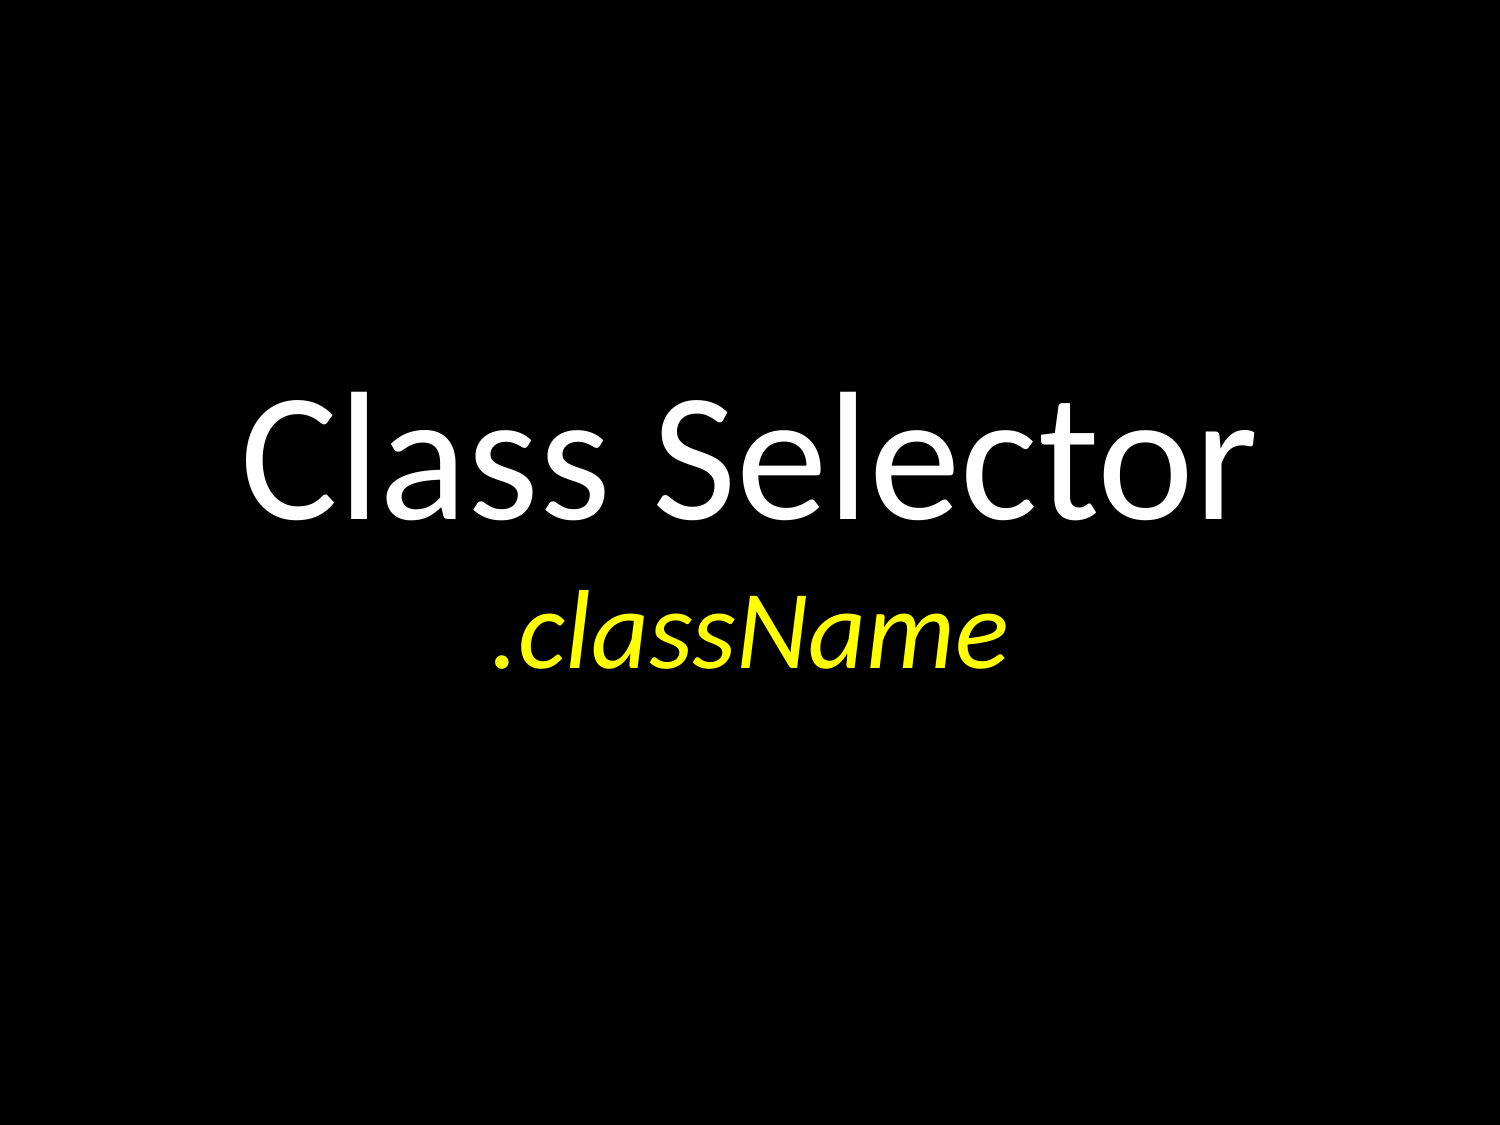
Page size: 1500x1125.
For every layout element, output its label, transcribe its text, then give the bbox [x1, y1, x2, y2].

text_box Class Selector .className [112, 328, 1388, 699]
